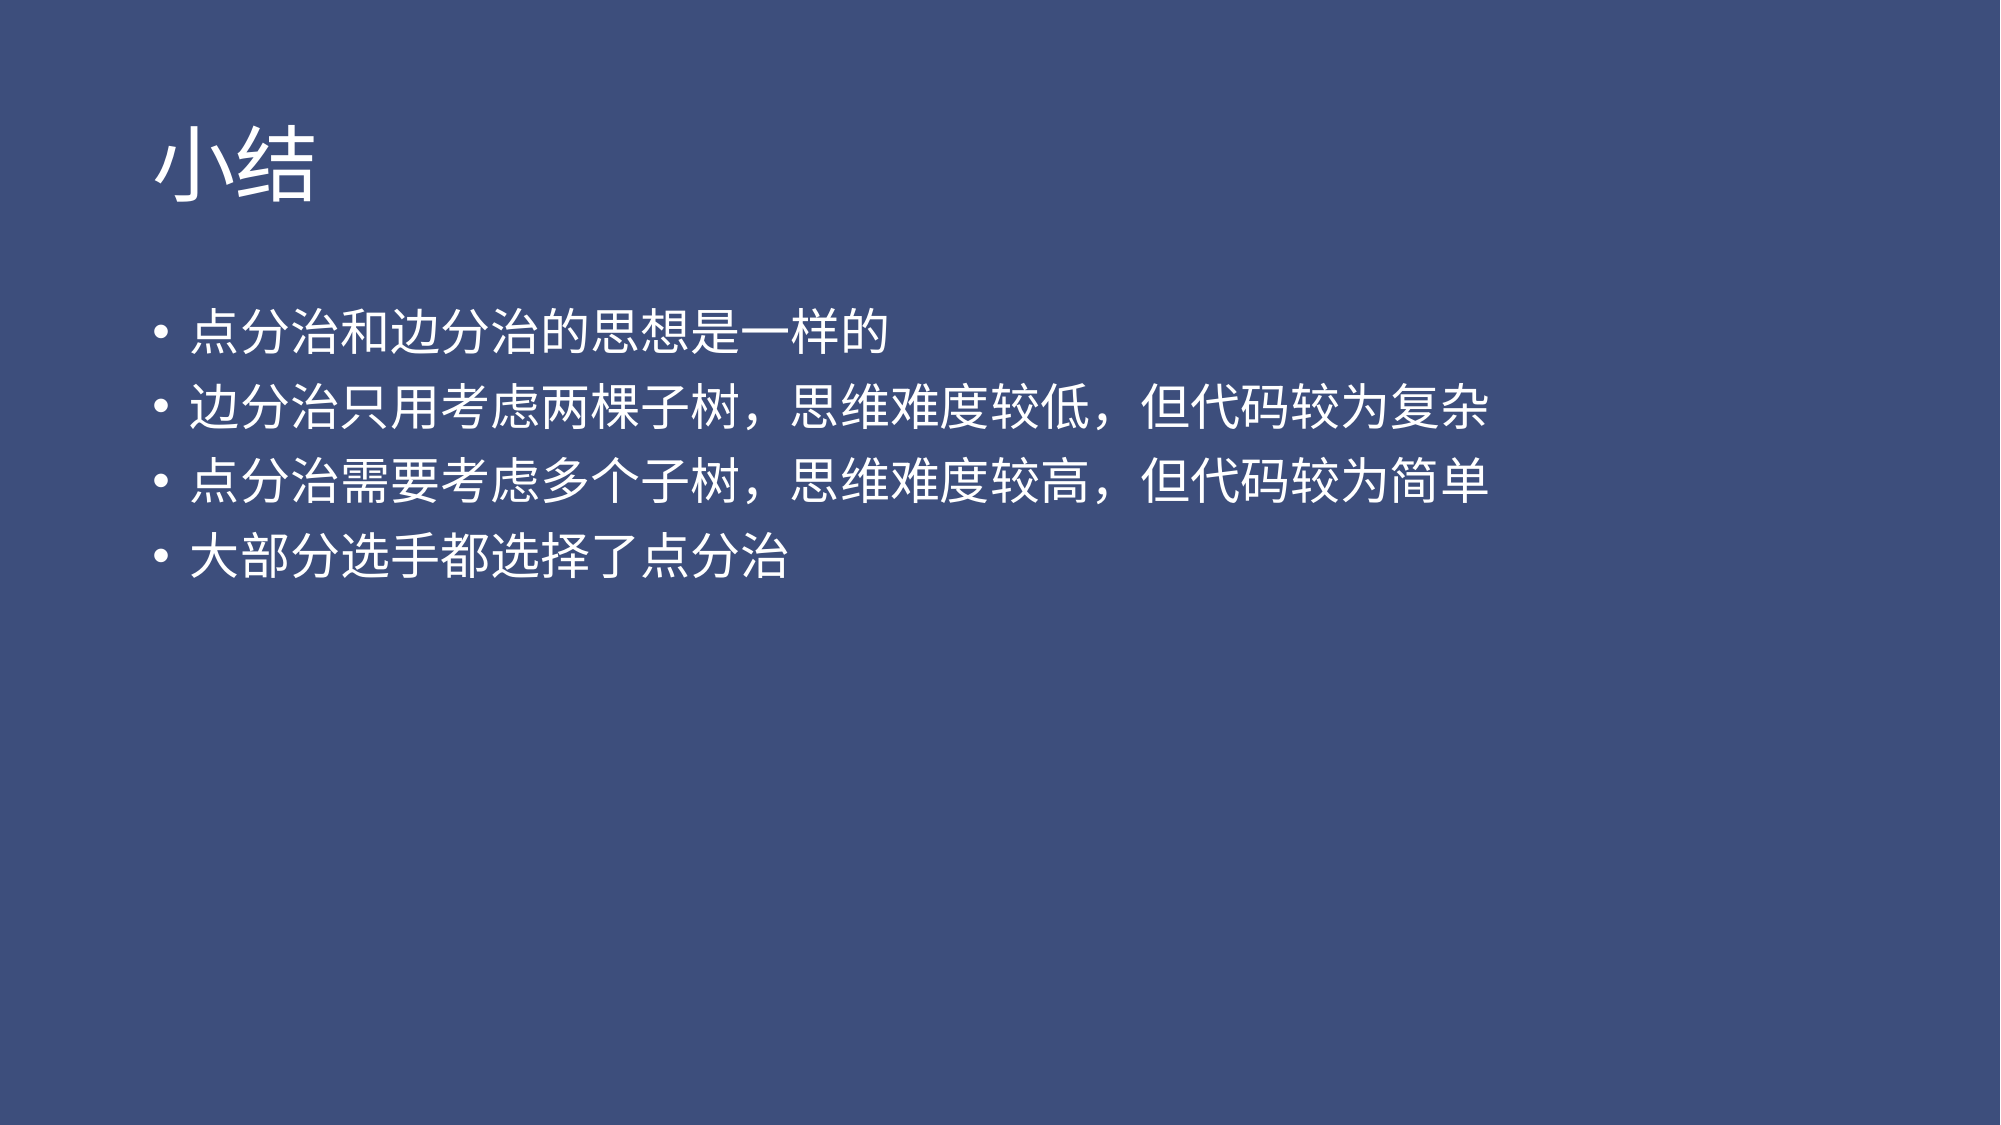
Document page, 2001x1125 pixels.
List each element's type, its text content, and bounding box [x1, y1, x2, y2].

title 小结 [137, 59, 1863, 278]
list 点分治和边分治的思想是一样的 边分治只用考虑两棵子树，思维难度较低，但代码较为复杂 点分治需要考虑多个子树，思维难度较高，但代码较为简单 大部分选手都选择了点分治 [137, 299, 1863, 1014]
